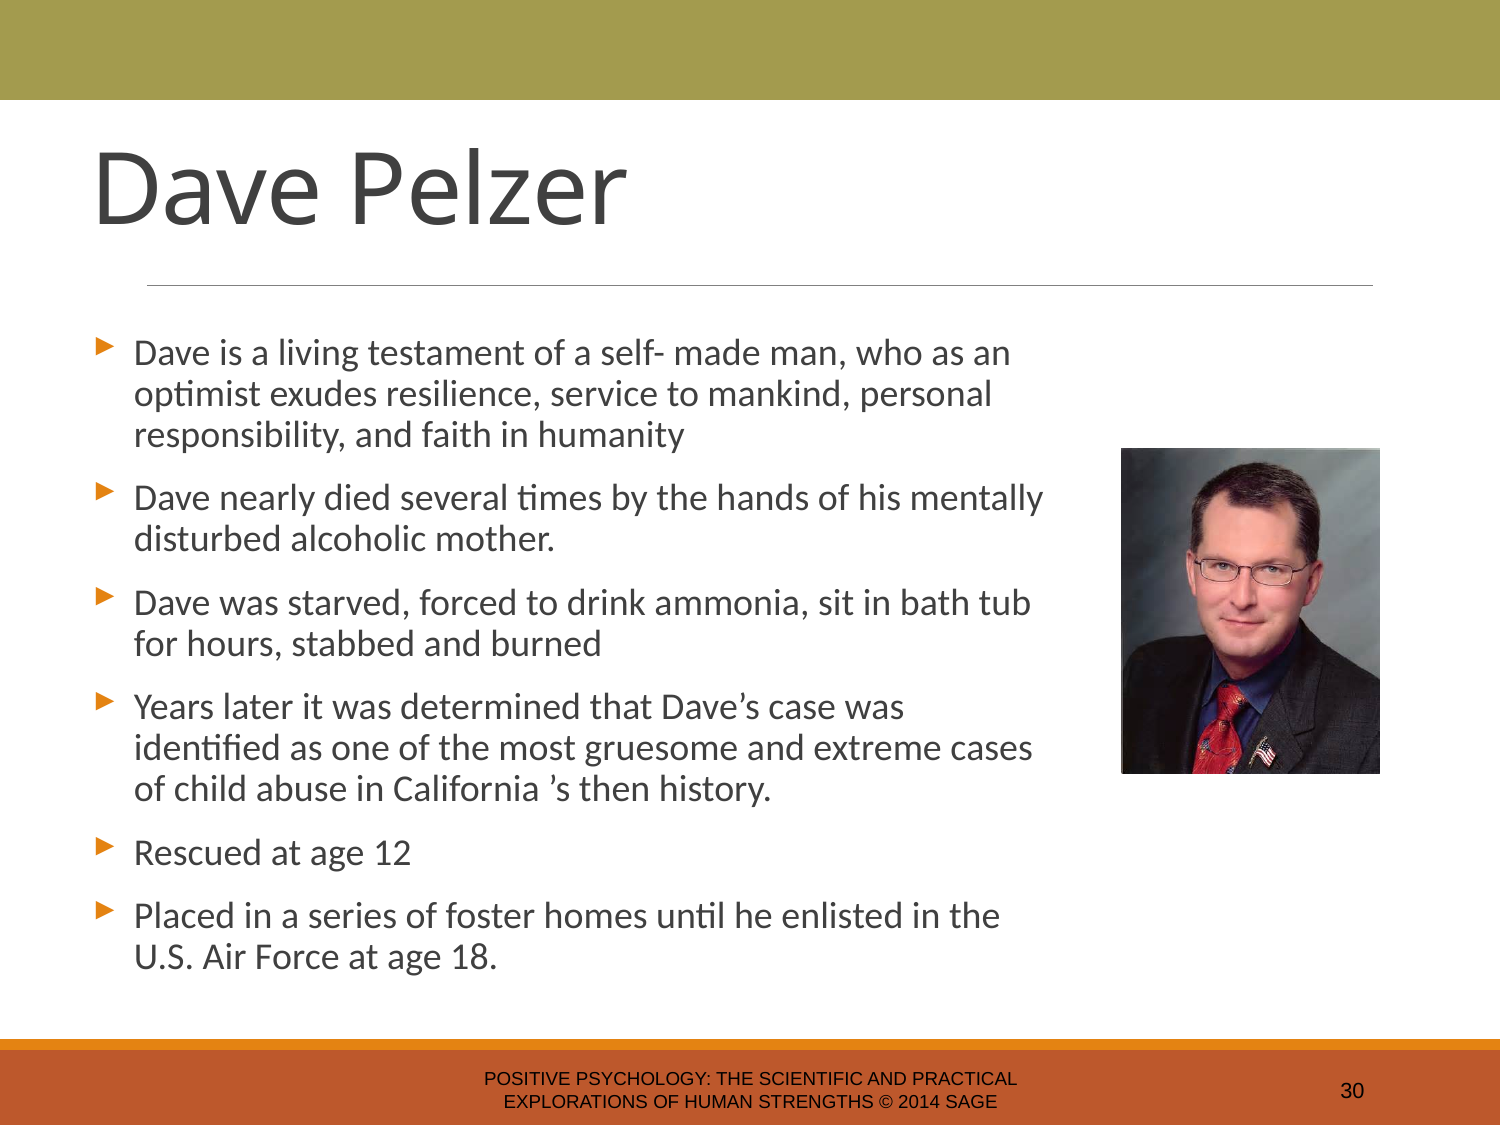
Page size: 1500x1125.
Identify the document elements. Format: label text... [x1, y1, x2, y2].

picture [1120, 448, 1380, 775]
title Dave Pelzer [75, 135, 1425, 253]
footer Positive Psychology: The Scientific and Practical Explorations of Human Strengths © 2014 SAGE [453, 1059, 1047, 1120]
list Dave is a living testament of a self- made man, who as an optimist exudes resilience, service to mankind, personal responsibility, and faith in humanity Dave nearly died several times by the hands of his mentally disturbed alcoholic mother. Dave was starved, forced to drink ammonia, sit in bath tub for hours, stabbed and burned Years later it was determined that Dave’s case was identified as one of the most gruesome and extreme cases of child abuse in California ’s then history. Rescued at age 12 Placed in a series of foster homes until he enlisted in the U.S. Air Force at age 18. [75, 324, 1047, 986]
slide_number 30 [1218, 1059, 1380, 1120]
